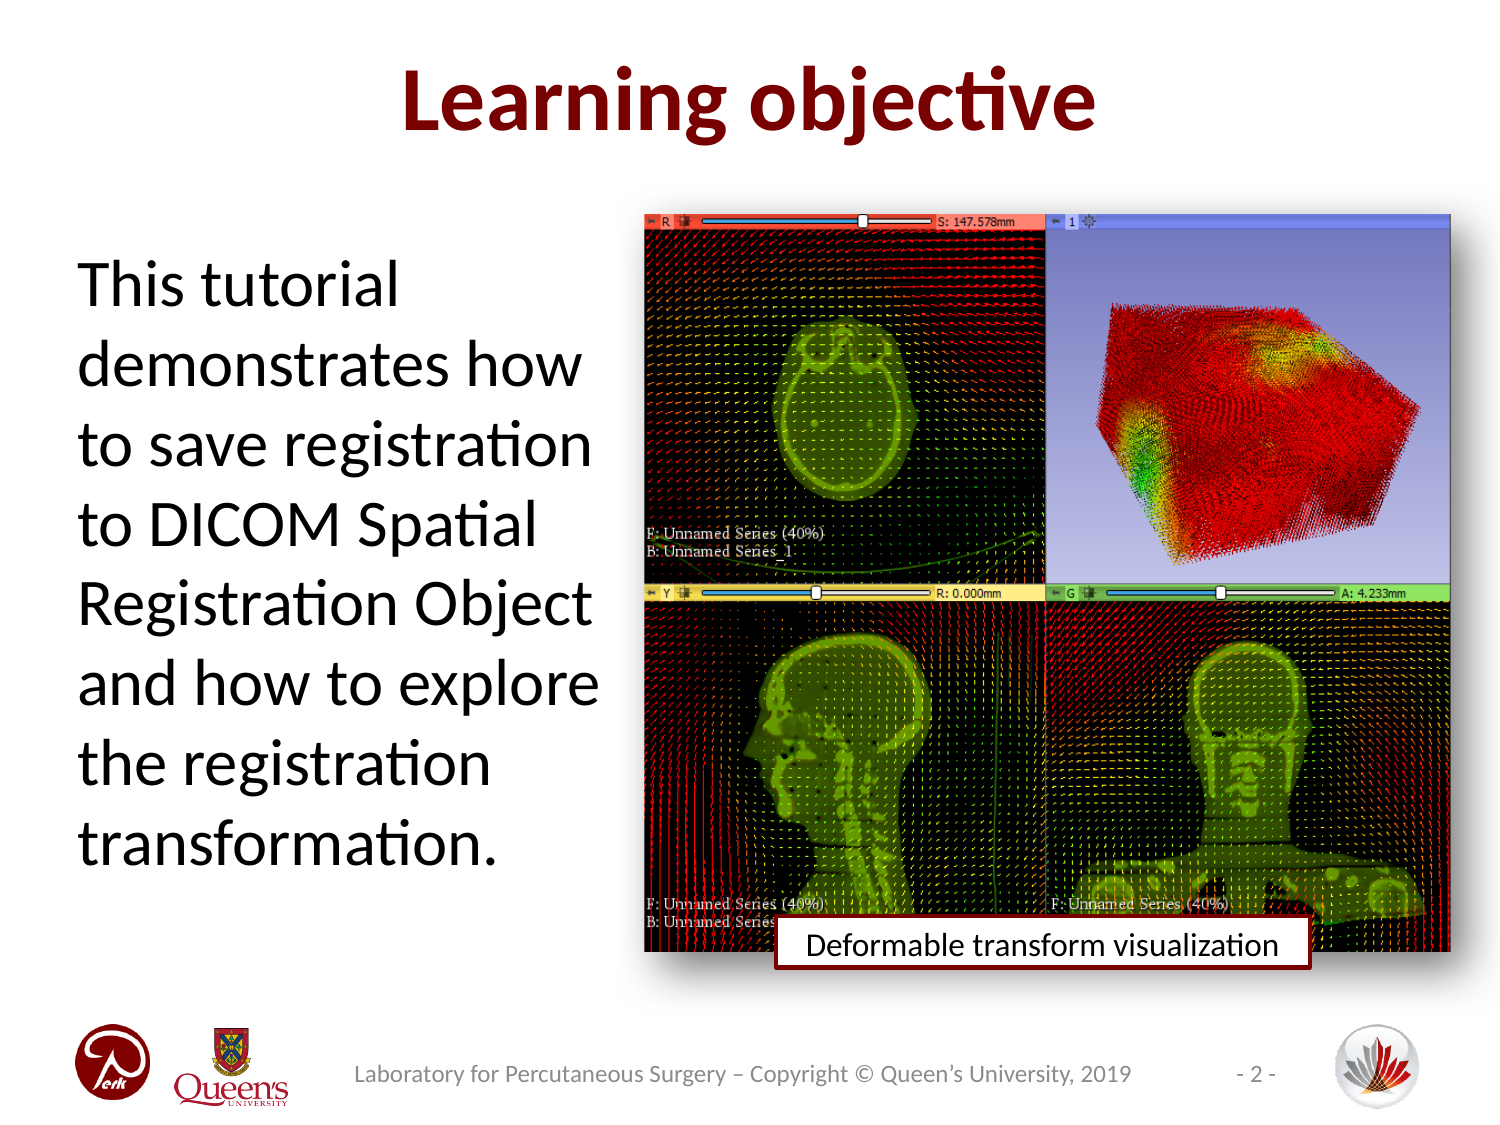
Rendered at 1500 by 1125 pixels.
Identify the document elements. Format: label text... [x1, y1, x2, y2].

text_box This tutorial demonstrates how to save registration to DICOM Spatial Registration Object and how to explore the registration transformation. [62, 232, 638, 903]
slide_number - 2 - [1212, 1042, 1300, 1103]
picture [174, 1028, 288, 1106]
footer Laboratory for Percutaneous Surgery – Copyright © Queen’s University, 2019 [312, 1042, 1175, 1103]
title Learning objective [74, 12, 1426, 176]
picture [75, 1024, 150, 1100]
picture [644, 213, 1451, 953]
text_box Deformable transform visualization [774, 962, 1312, 970]
picture [1333, 1015, 1422, 1109]
